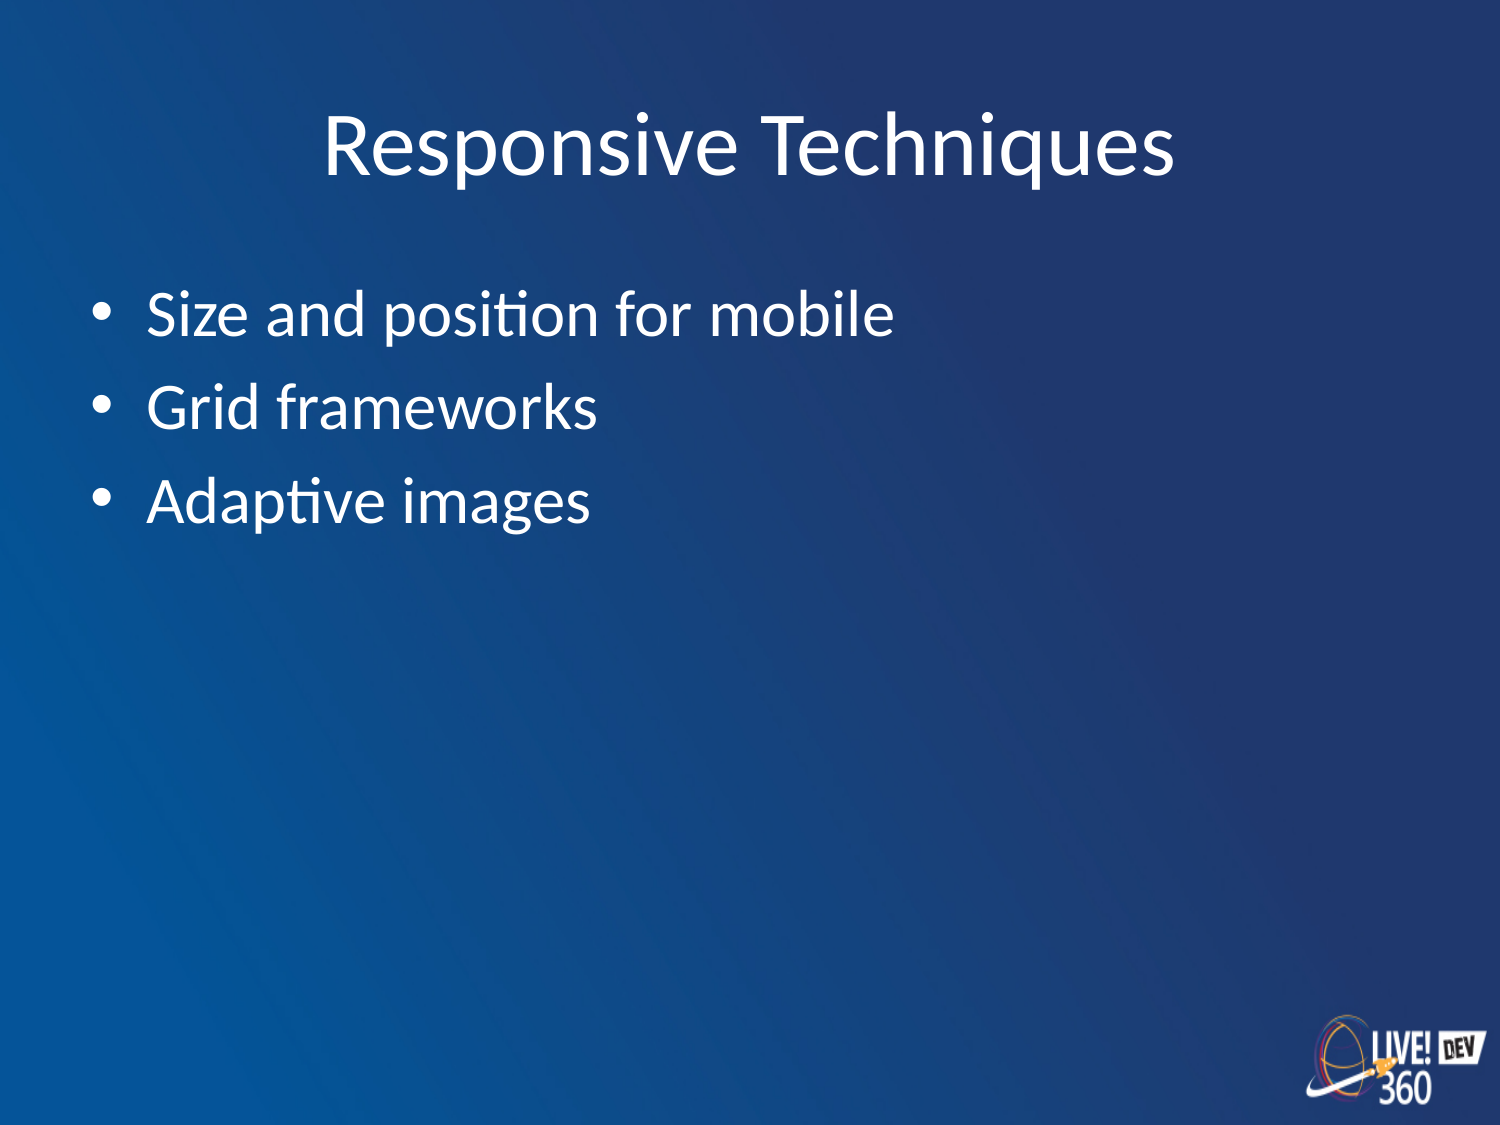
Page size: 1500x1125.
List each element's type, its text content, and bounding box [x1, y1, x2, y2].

picture [0, 0, 1500, 1125]
title Responsive Techniques [75, 45, 1425, 233]
list Size and position for mobile Grid frameworks Adaptive images [75, 262, 1425, 1005]
